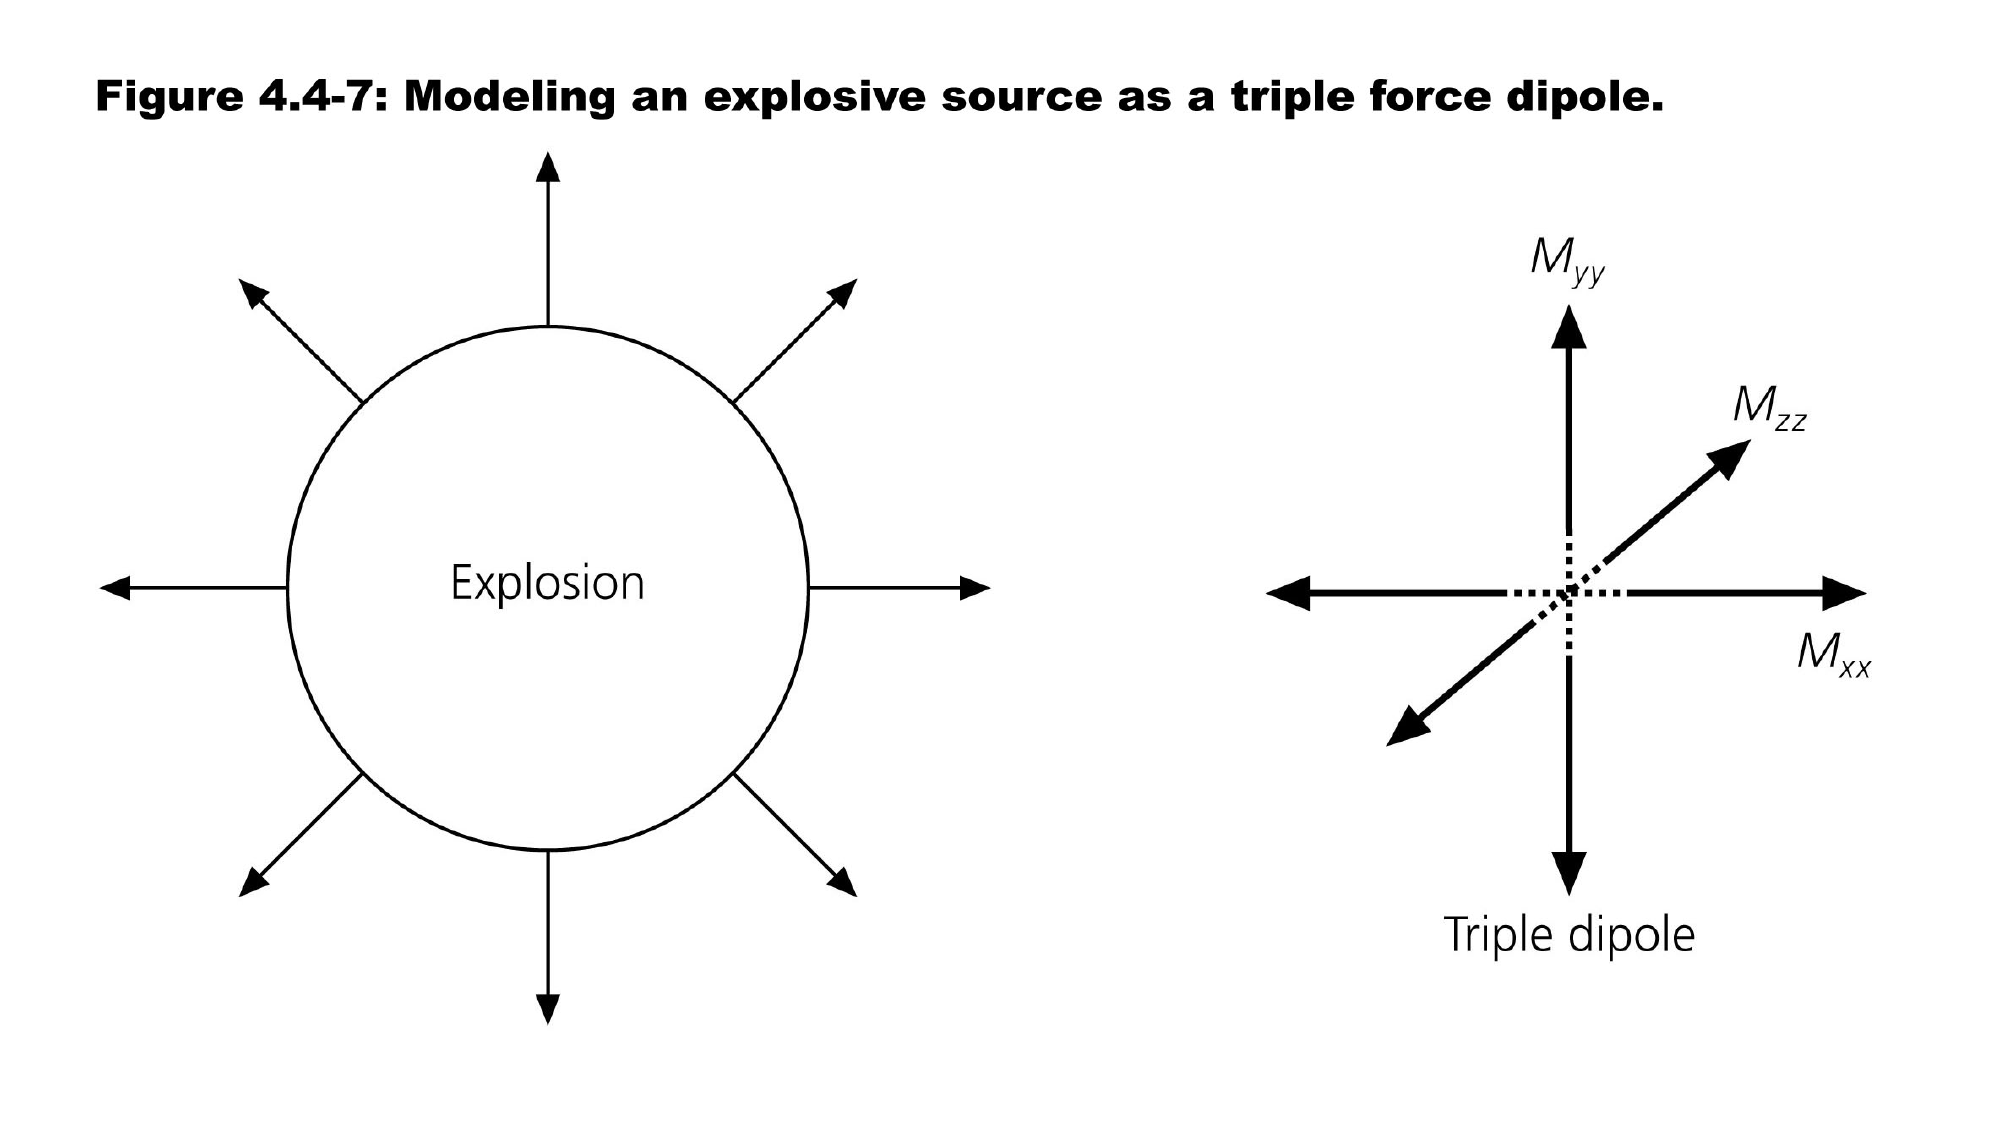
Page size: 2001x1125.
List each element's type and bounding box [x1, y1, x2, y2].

list [73, 59, 1926, 1034]
